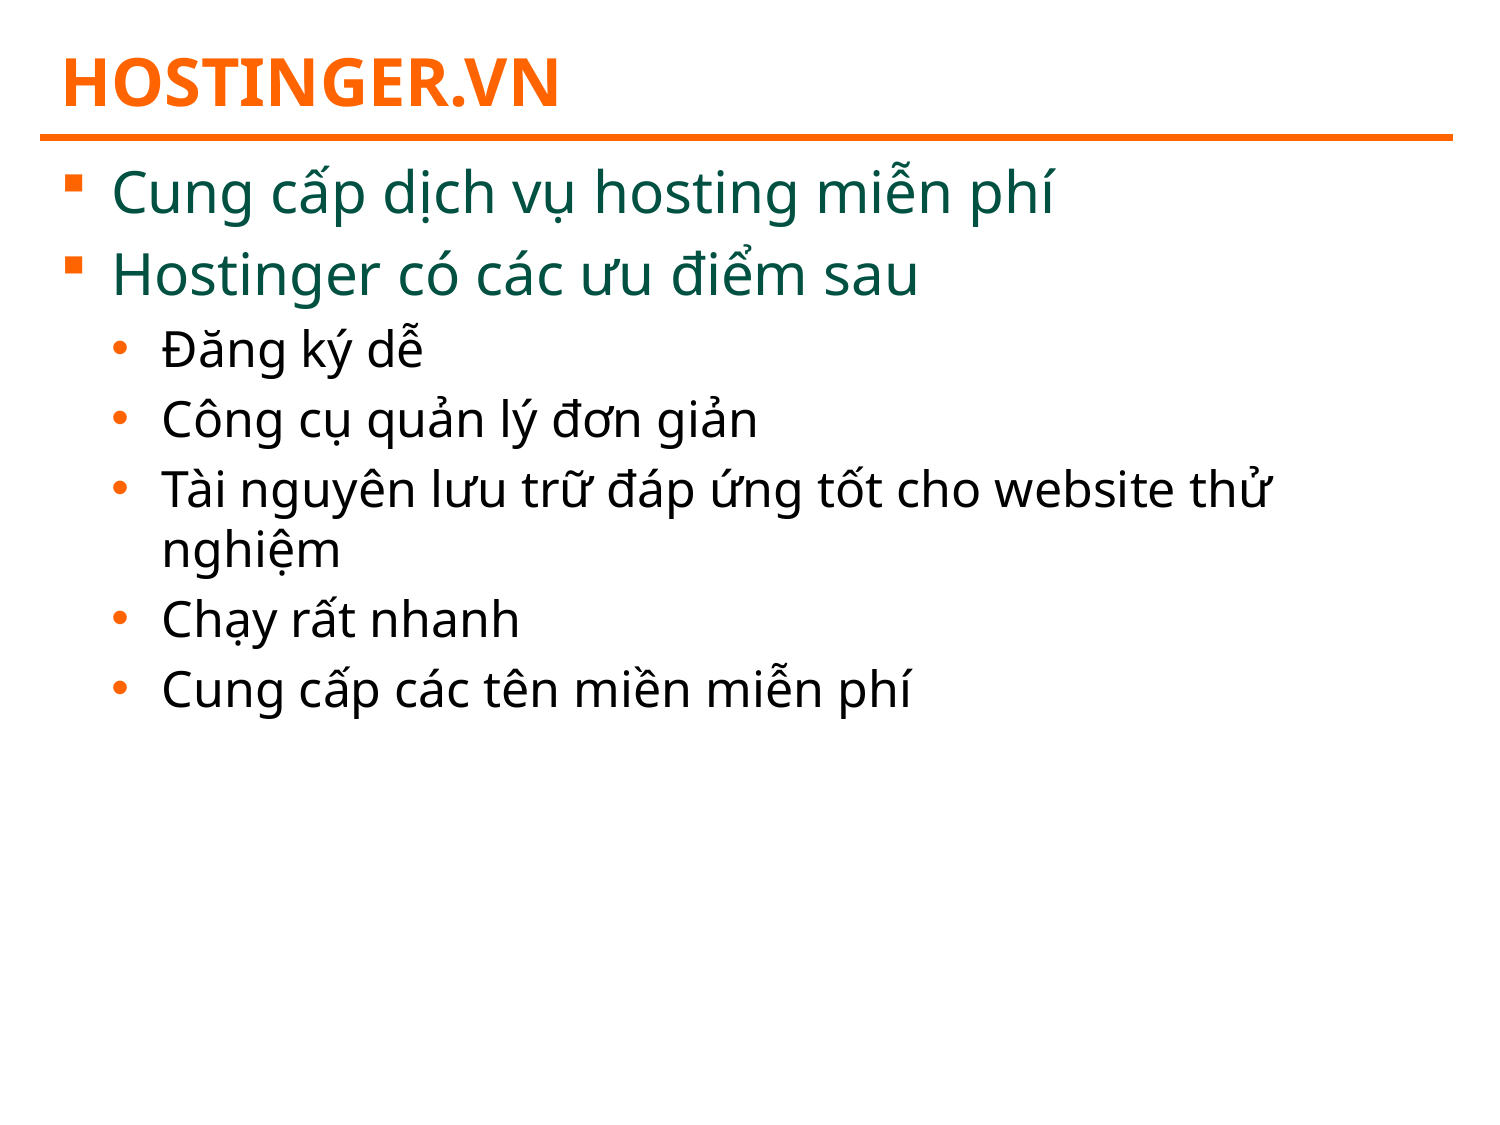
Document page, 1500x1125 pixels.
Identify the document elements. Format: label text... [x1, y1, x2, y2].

list Cung cấp dịch vụ hosting miễn phí Hostinger có các ưu điểm sau Đăng ký dễ Công cụ quản lý đơn giản Tài nguyên lưu trữ đáp ứng tốt cho website thử nghiệm Chạy rất nhanh Cung cấp các tên miền miễn phí [40, 145, 1454, 980]
title Hostinger.vn [40, 29, 1454, 130]
